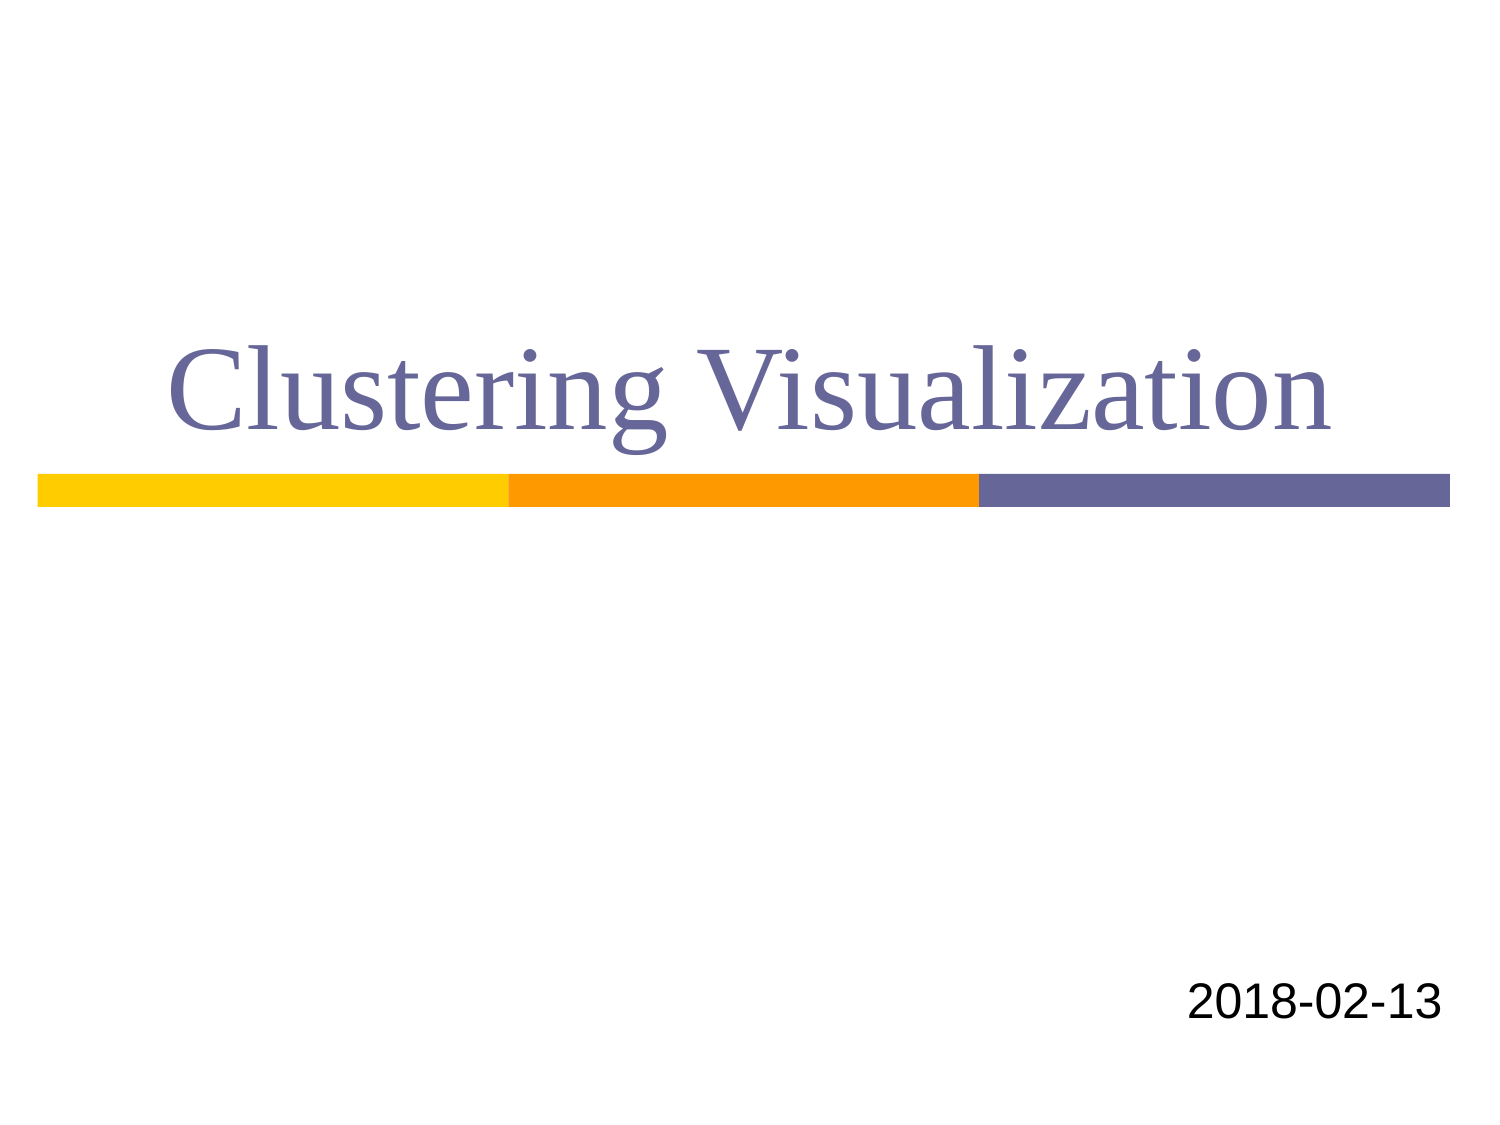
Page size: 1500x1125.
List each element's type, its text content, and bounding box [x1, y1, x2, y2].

title Clustering Visualization [112, 112, 1388, 462]
subtitle 2018-02-13 [407, 680, 1458, 1044]
